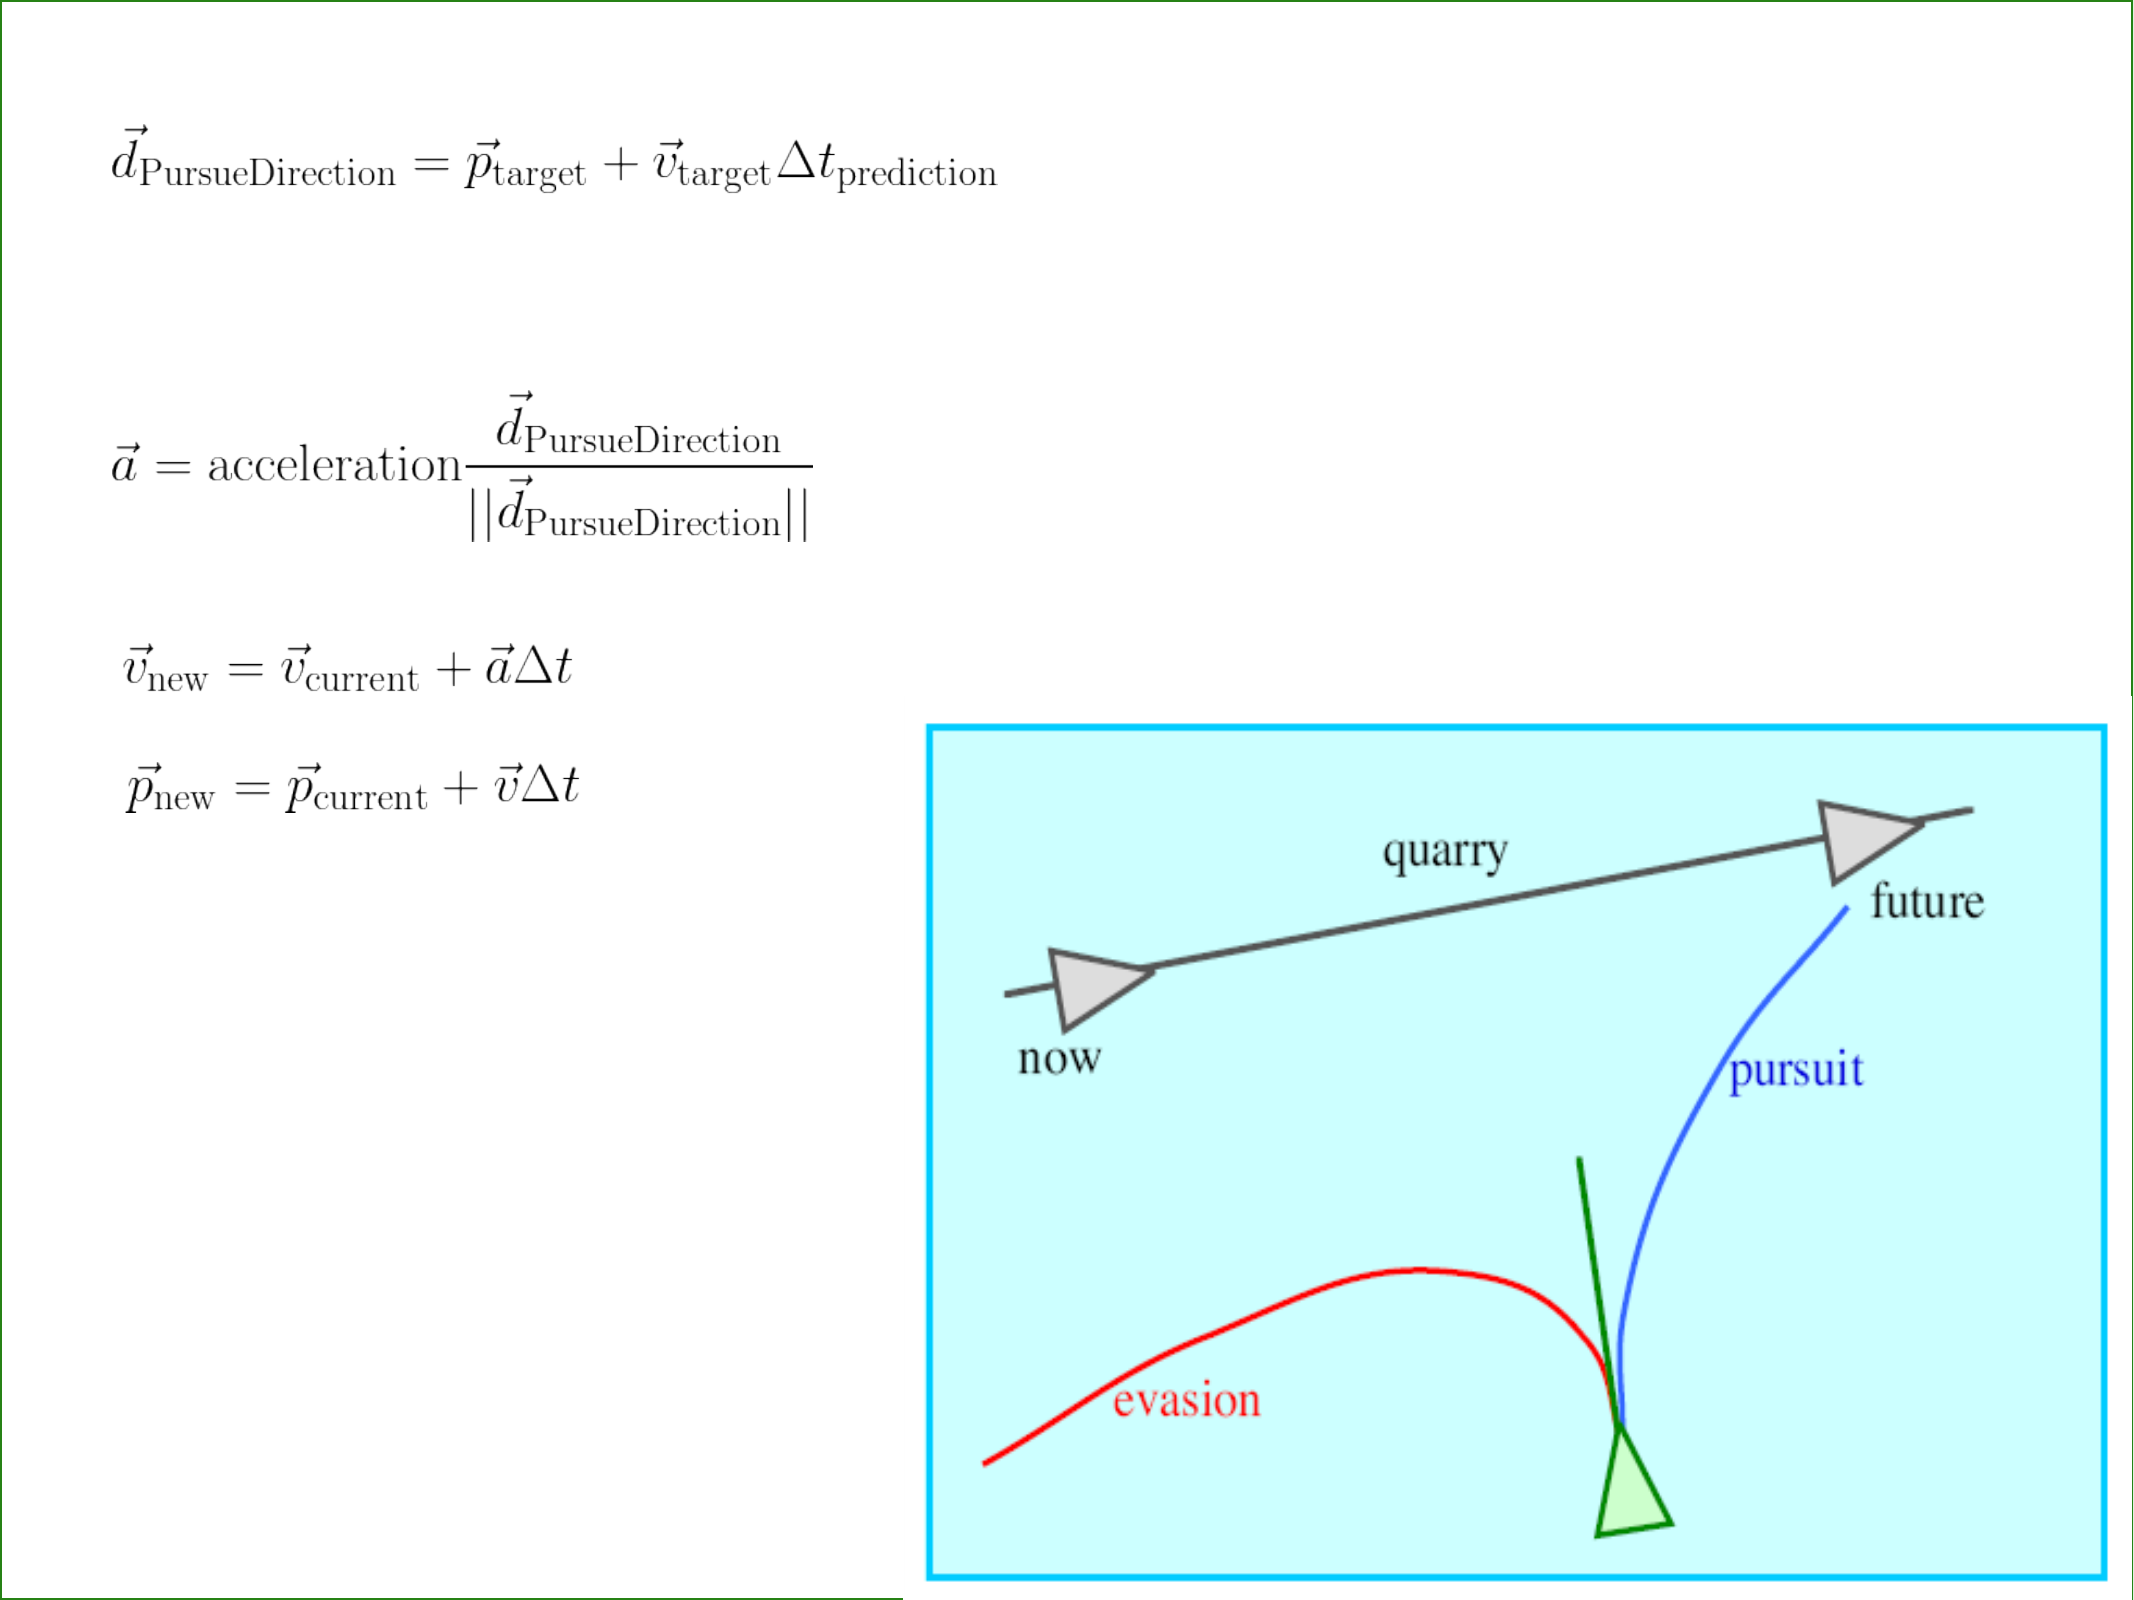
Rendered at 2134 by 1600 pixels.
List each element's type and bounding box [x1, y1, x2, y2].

text_box [0, 0, 2134, 1600]
picture [121, 643, 574, 693]
picture [124, 762, 582, 813]
picture [112, 390, 813, 543]
picture [112, 123, 998, 195]
picture [902, 696, 2132, 1600]
